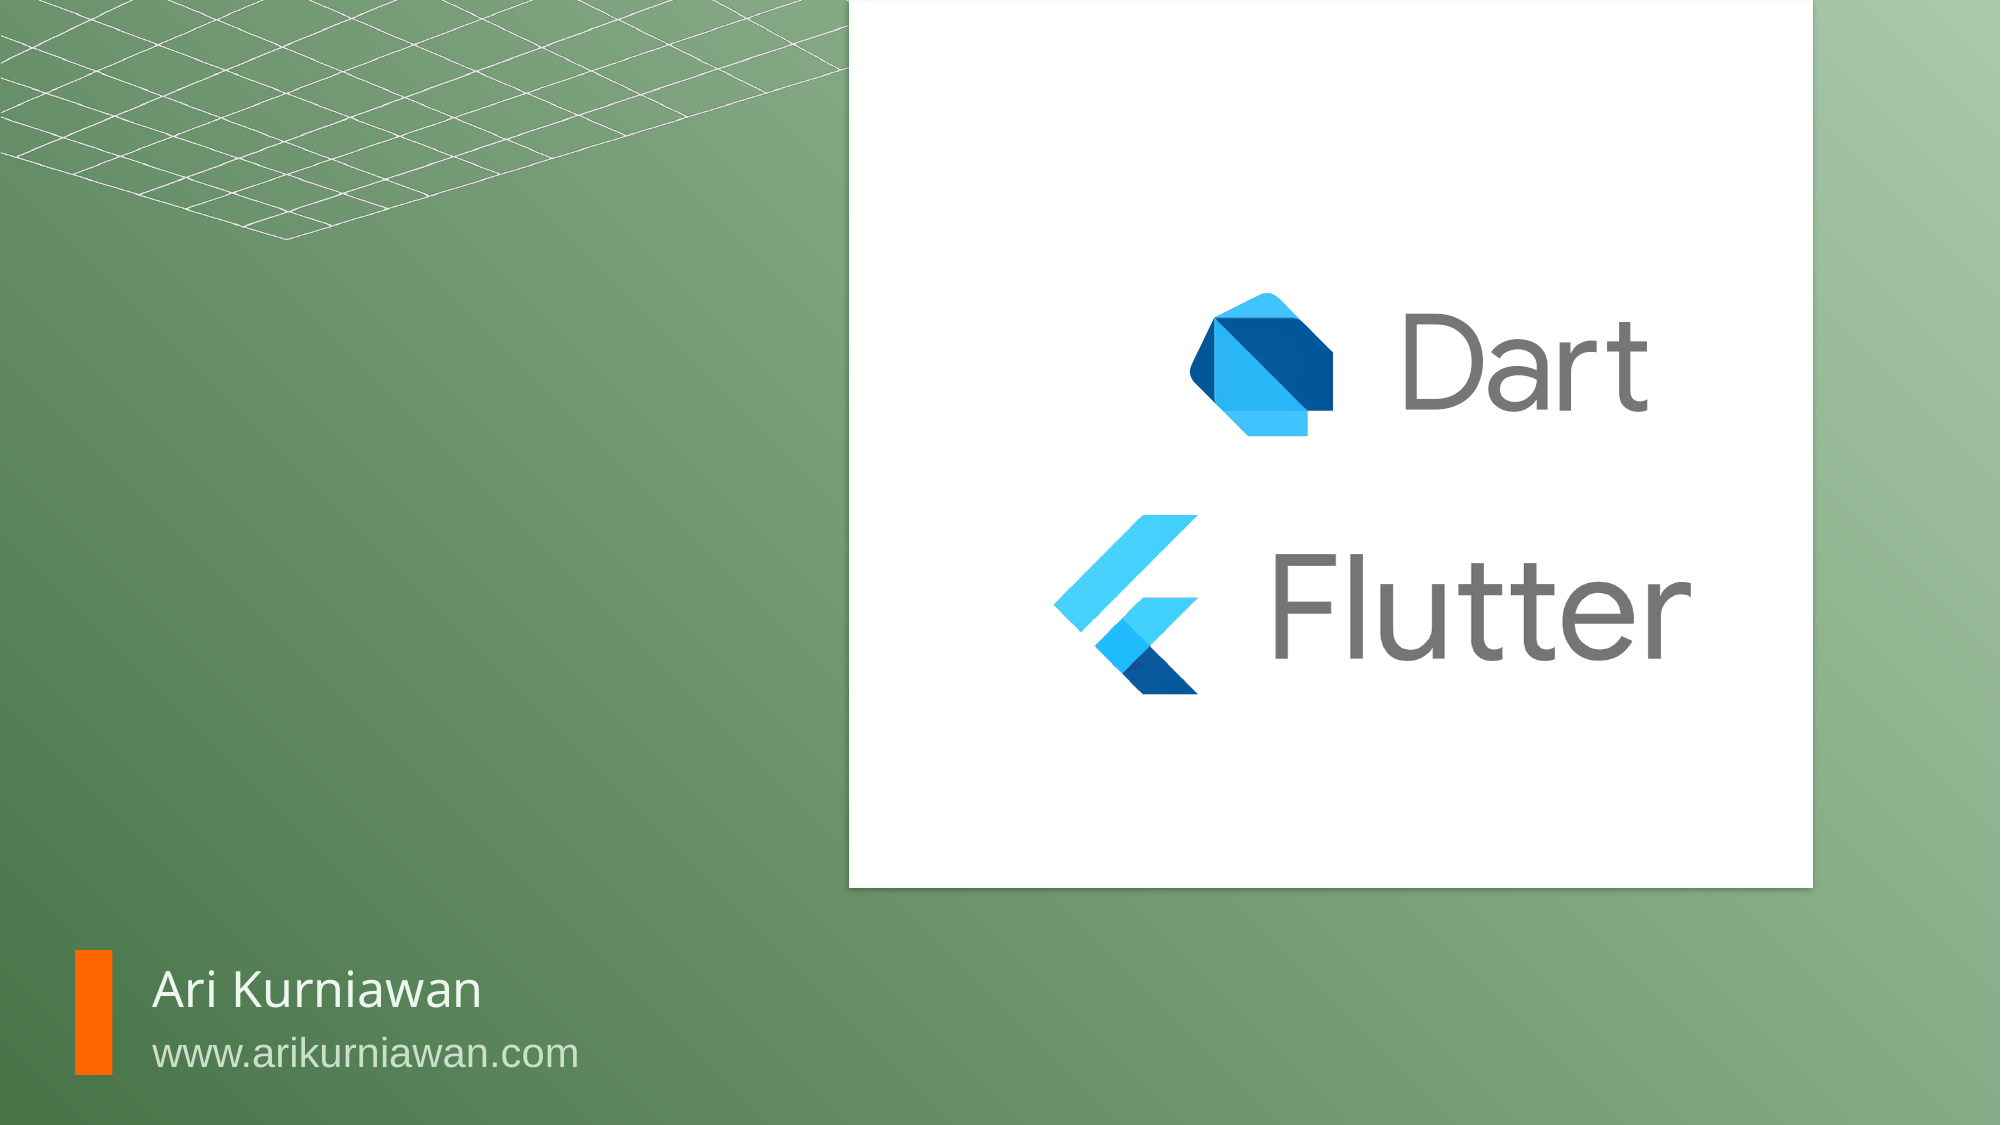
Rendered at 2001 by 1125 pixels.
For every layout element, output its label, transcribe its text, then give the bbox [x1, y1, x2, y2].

picture [1049, 166, 1716, 697]
text_box [849, 0, 1813, 888]
picture [2, 0, 849, 240]
subtitle Ari Kurniawan www.arikurniawan.com [137, 950, 1125, 1063]
text_box [75, 950, 113, 1075]
